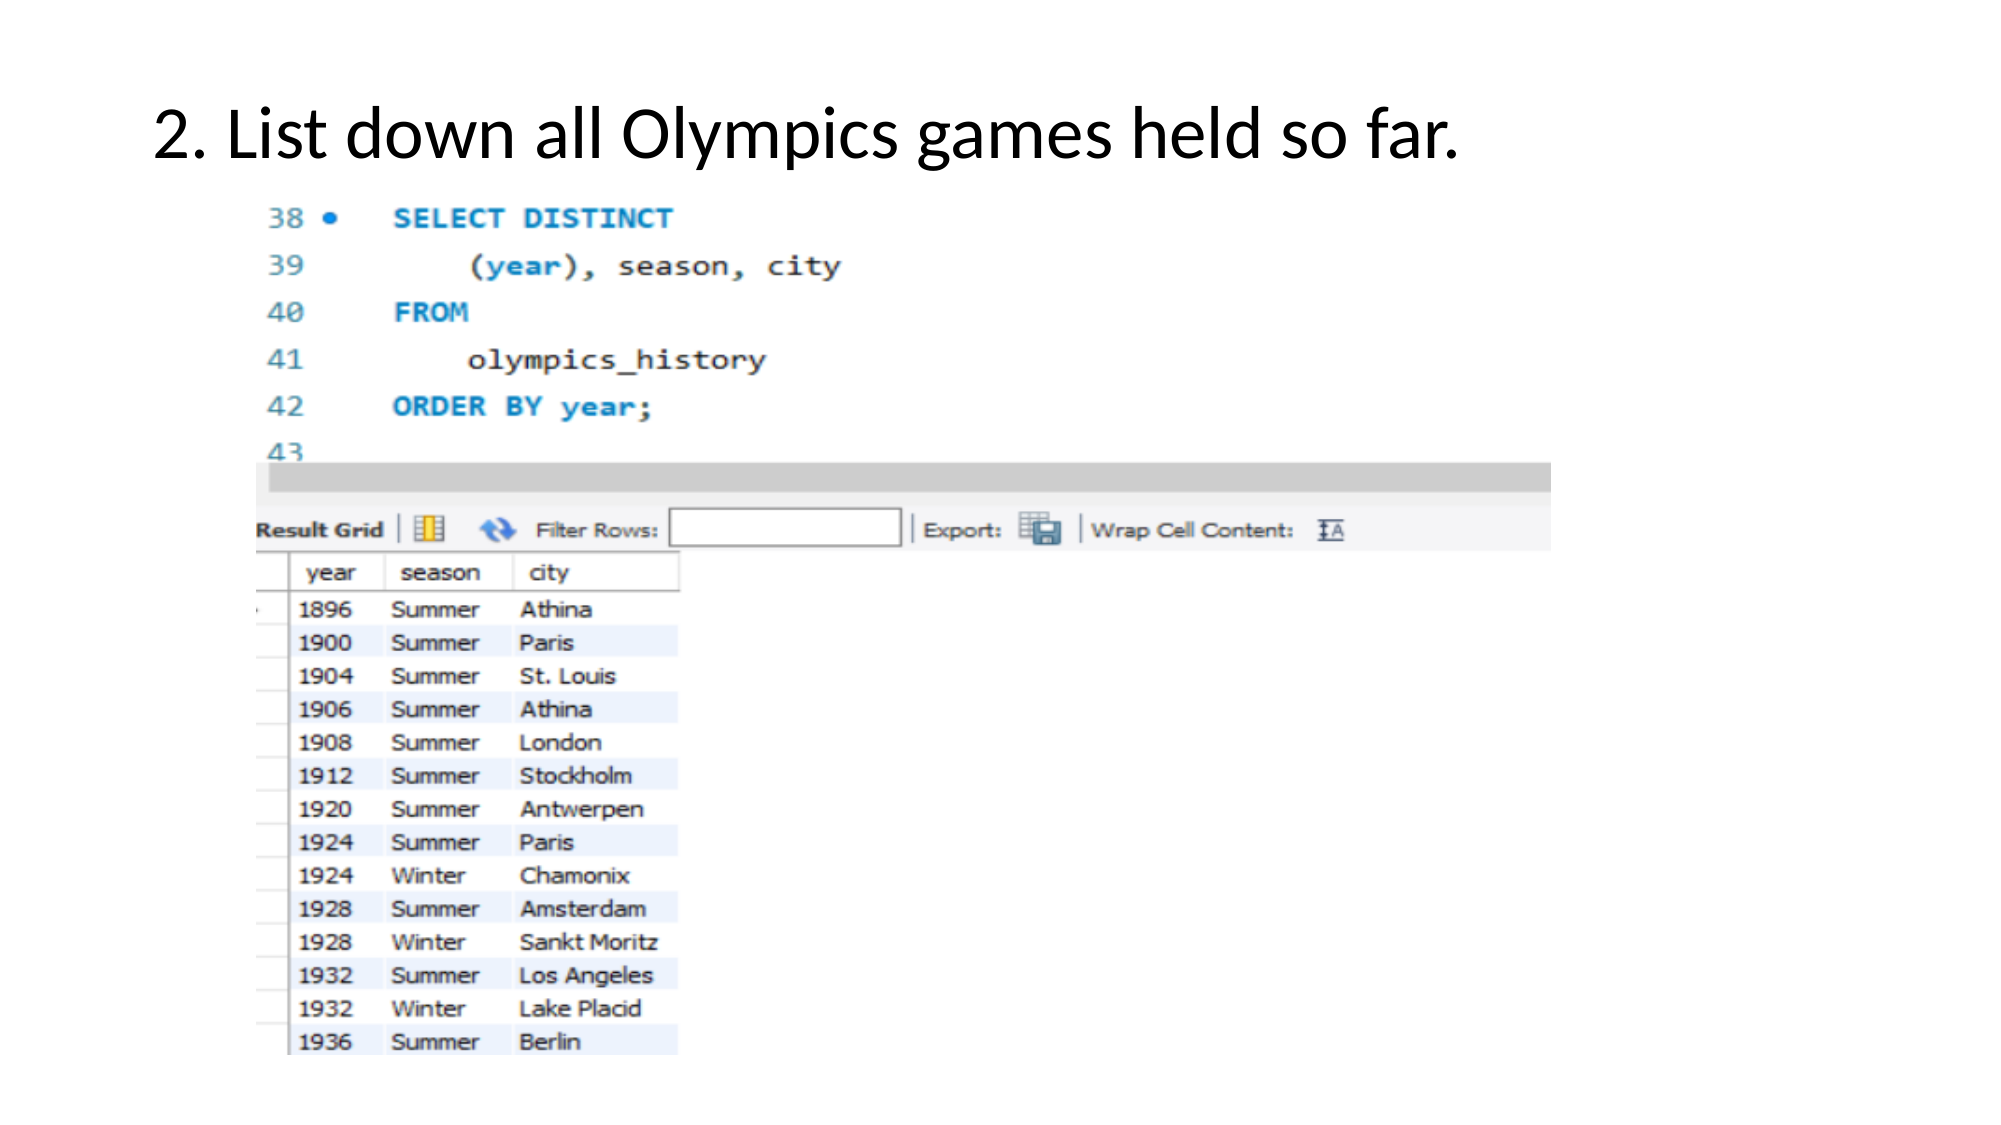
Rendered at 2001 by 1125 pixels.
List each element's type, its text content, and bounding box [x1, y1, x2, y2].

title 2. List down all Olympics games held so far. [137, 25, 1863, 244]
picture [256, 197, 1551, 1055]
